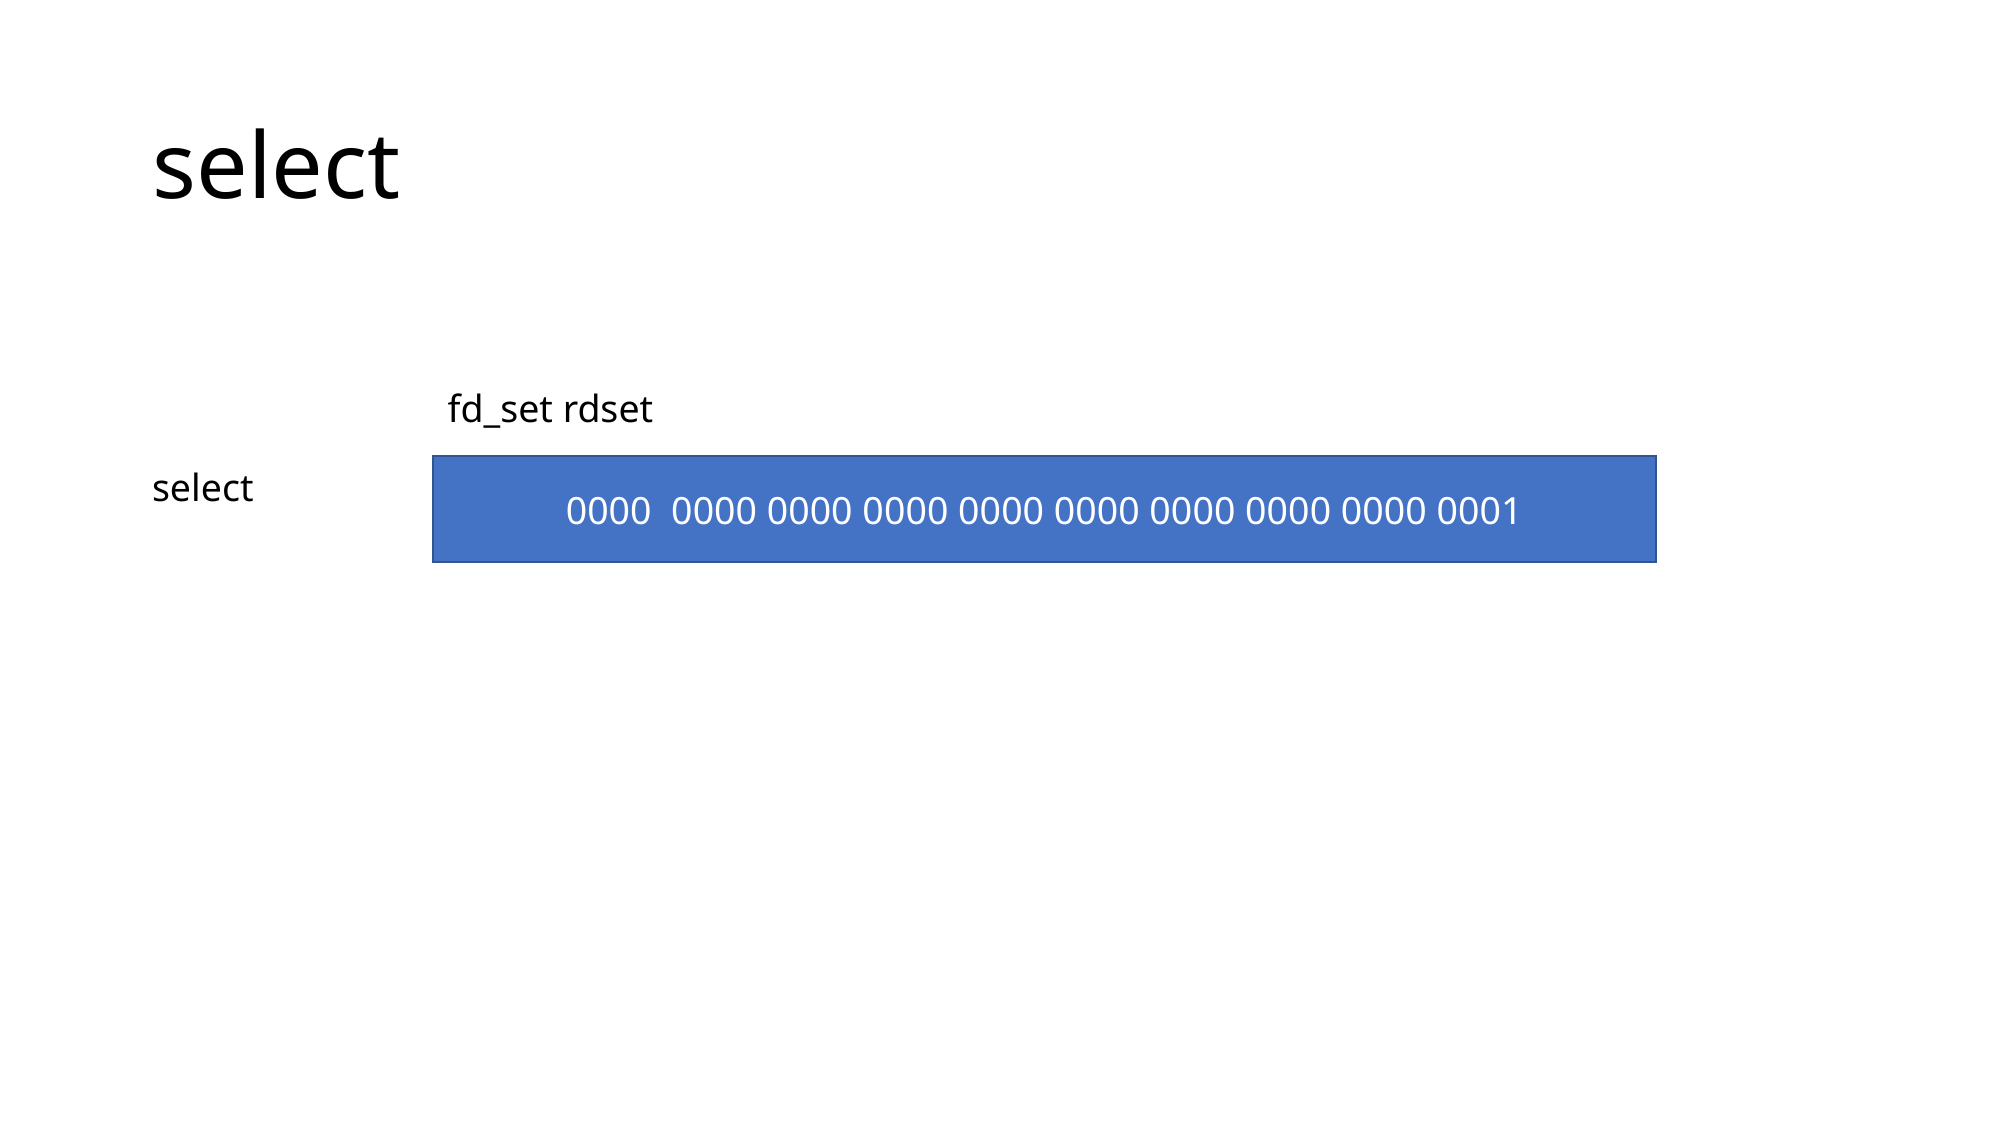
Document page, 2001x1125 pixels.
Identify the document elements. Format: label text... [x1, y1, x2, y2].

text_box 0000 0000 0000 0000 0000 0000 0000 0000 0000 0001 [432, 455, 1657, 563]
title select [137, 59, 1863, 278]
text_box select [137, 456, 295, 516]
text_box fd_set rdset [432, 377, 818, 437]
